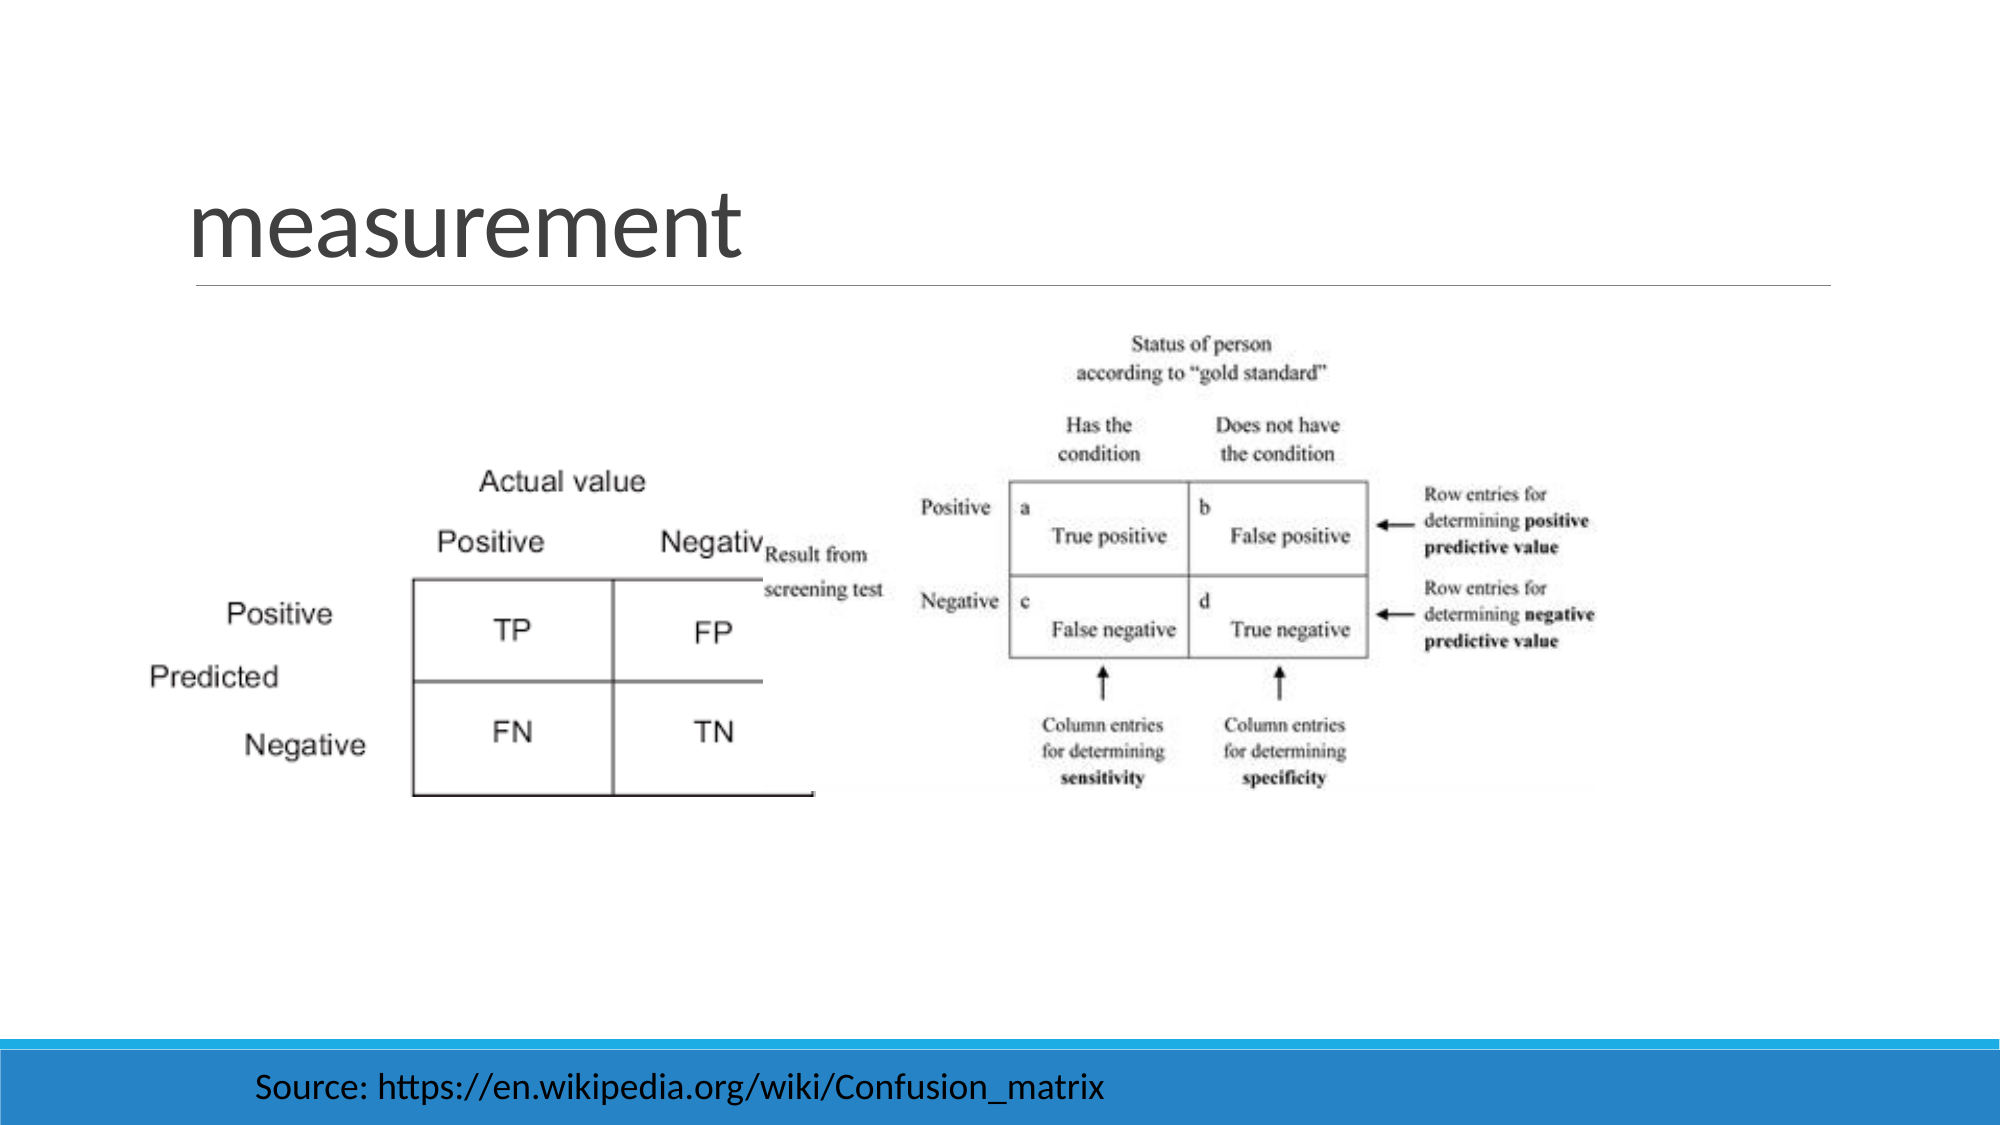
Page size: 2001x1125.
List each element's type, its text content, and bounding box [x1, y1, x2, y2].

title measurement [179, 46, 1831, 286]
picture [146, 334, 1597, 797]
text_box Source: https://en.wikipedia.org/wiki/Confusion_matrix [247, 1054, 1668, 1114]
